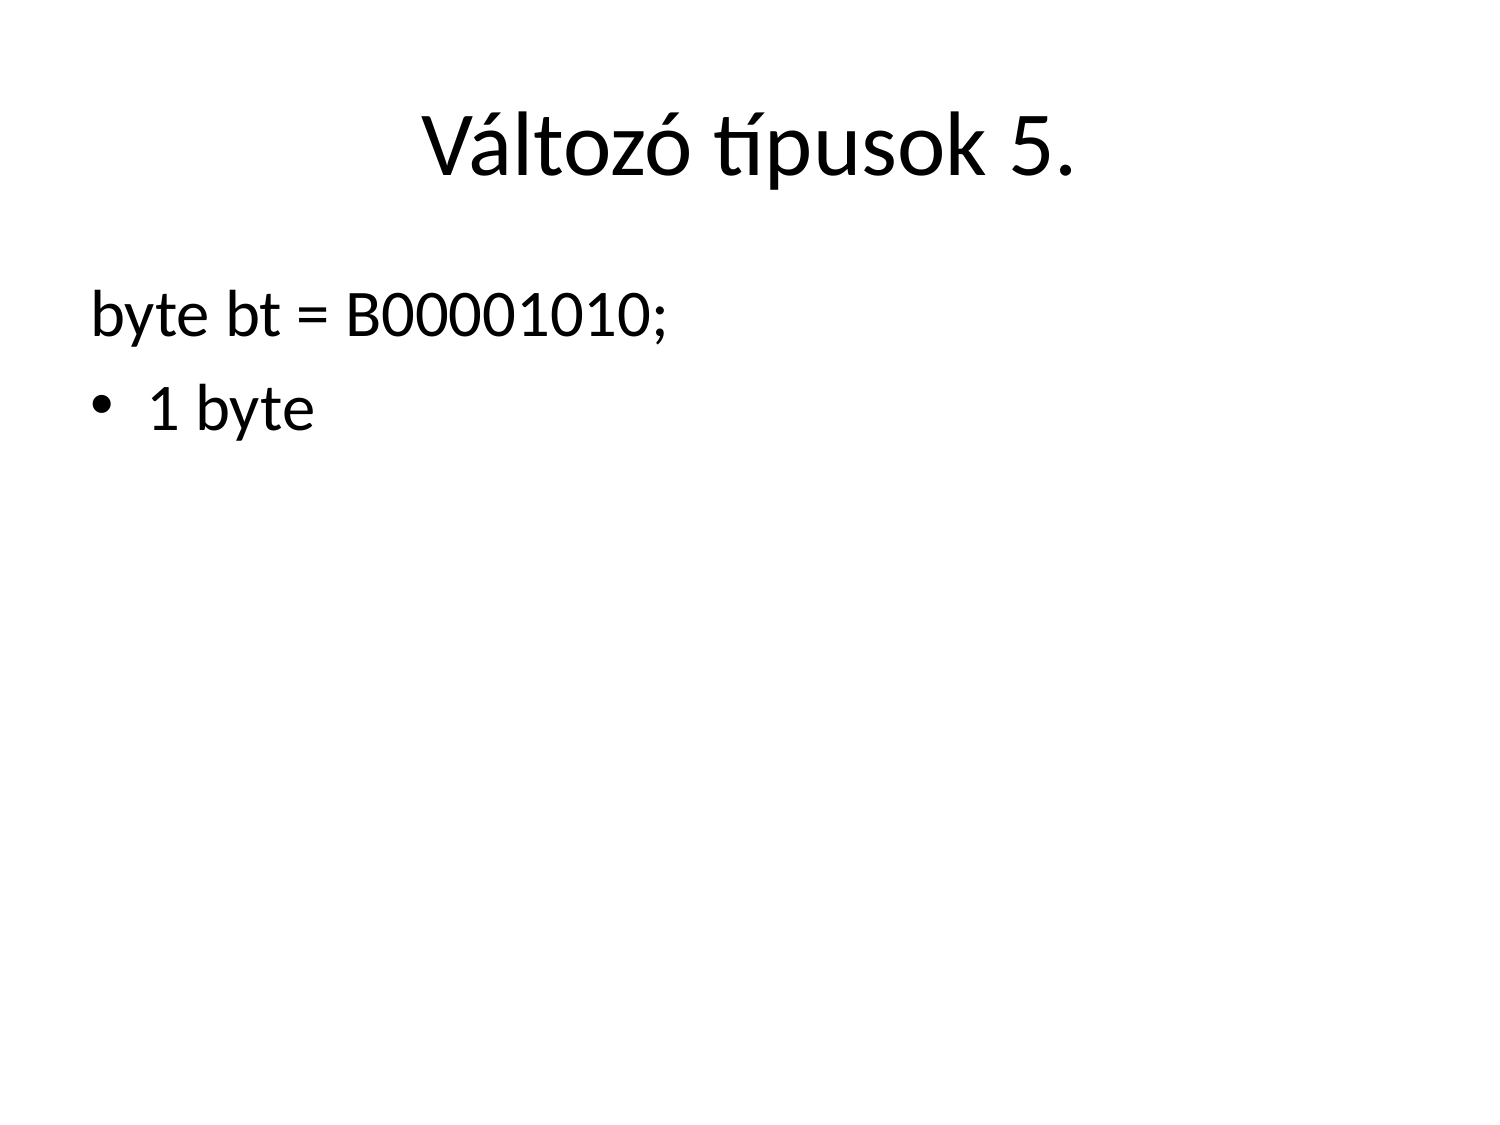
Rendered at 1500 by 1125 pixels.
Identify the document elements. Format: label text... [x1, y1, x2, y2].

list byte bt = B00001010; 1 byte [75, 262, 1425, 1005]
title Változó típusok 5. [75, 45, 1425, 233]
